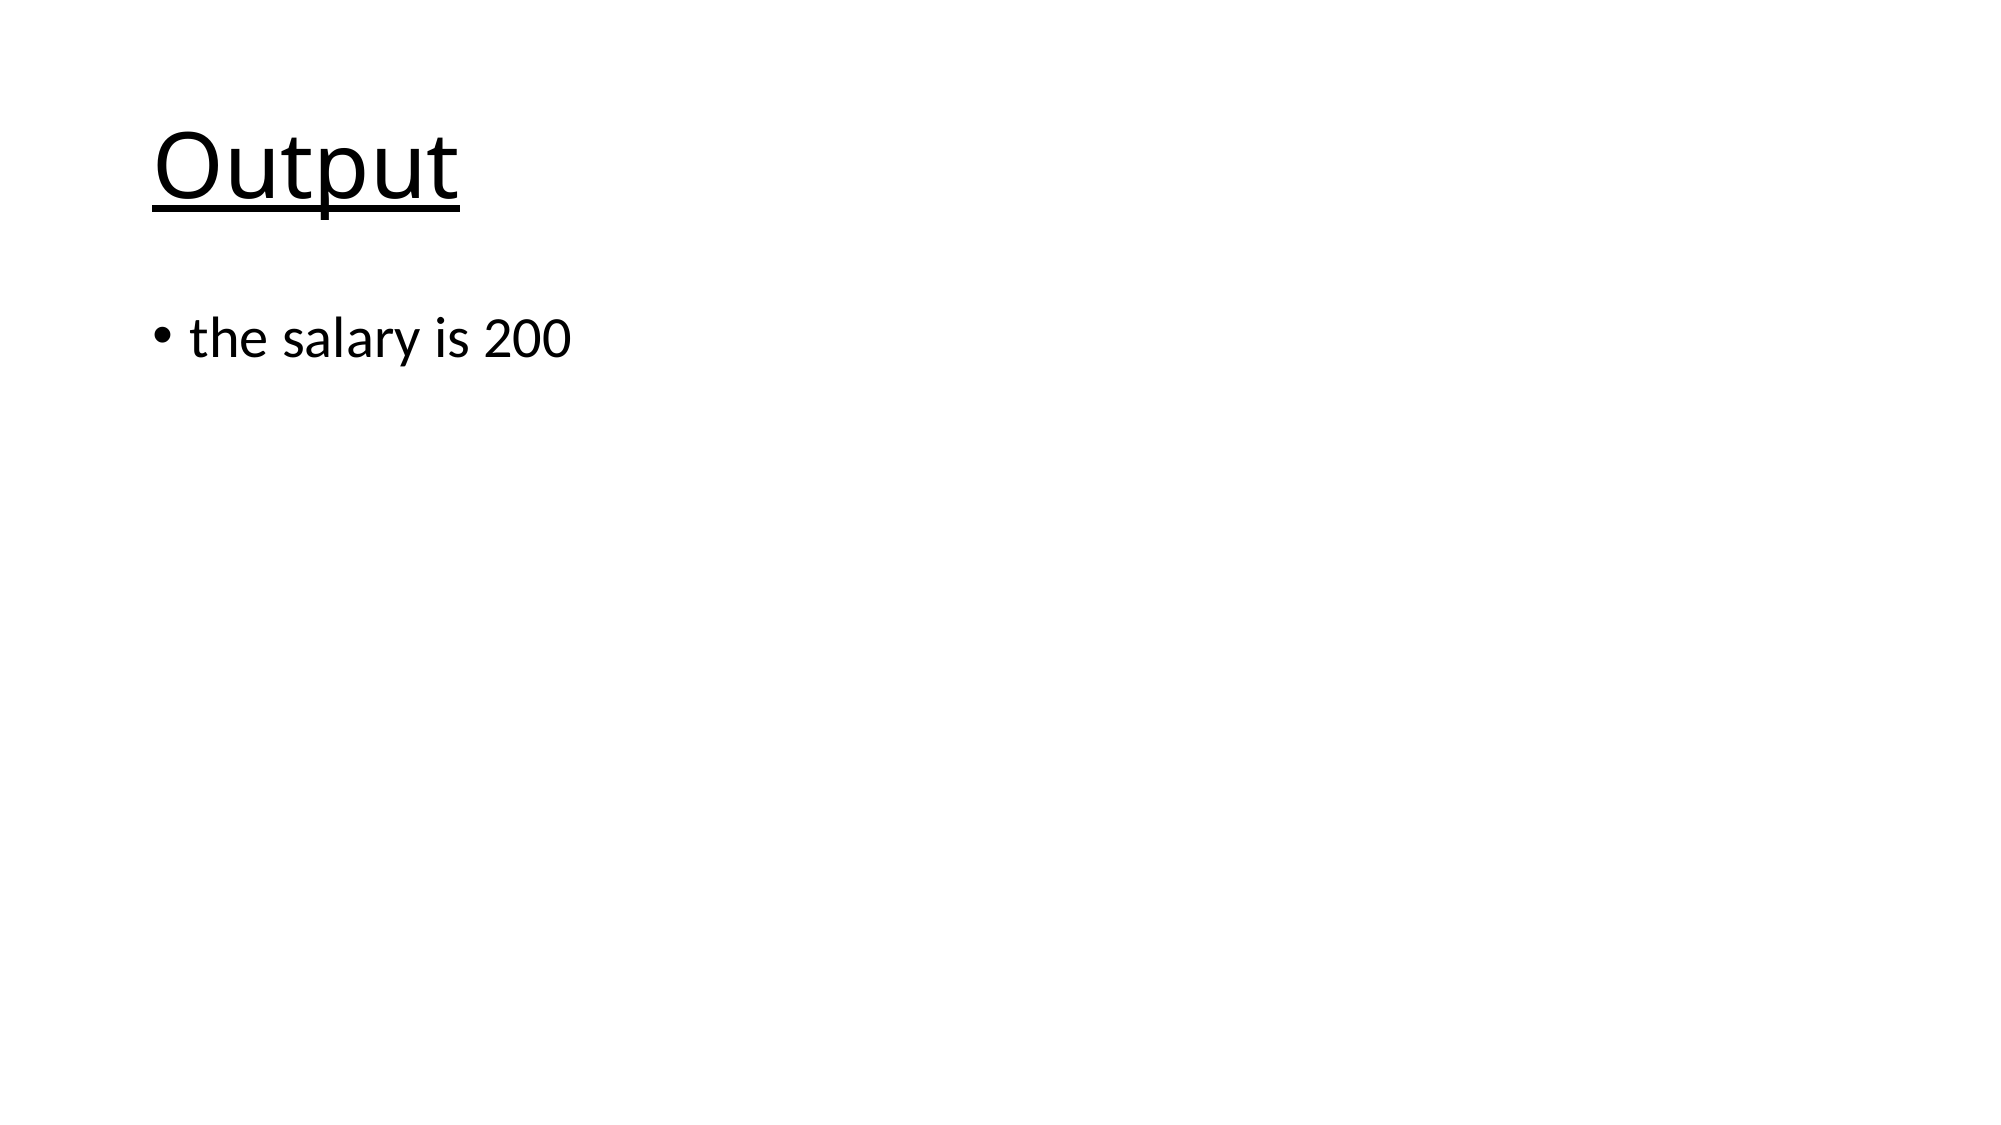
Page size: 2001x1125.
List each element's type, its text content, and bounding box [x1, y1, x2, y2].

list the salary is 200 [137, 299, 1863, 1014]
title Output [137, 59, 1863, 278]
